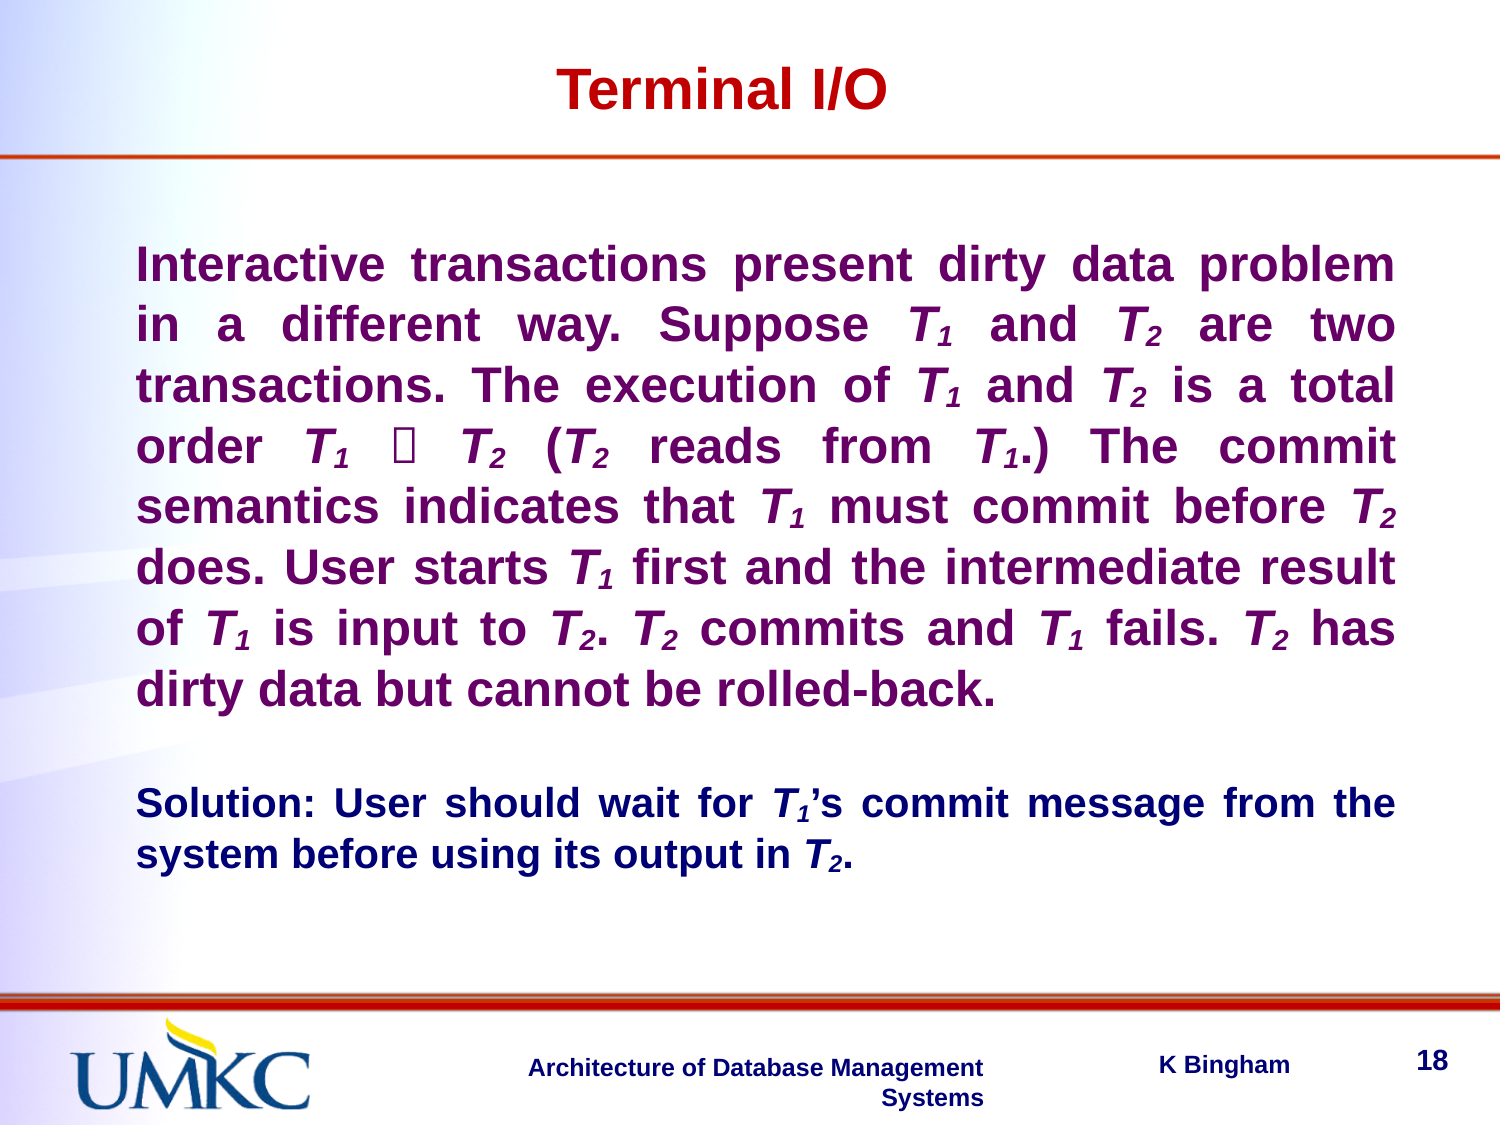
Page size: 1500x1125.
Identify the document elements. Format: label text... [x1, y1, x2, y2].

picture [0, 0, 1500, 1003]
title Terminal I/O [50, 17, 1395, 156]
picture [0, 1009, 1500, 1125]
slide_number 18 [1394, 1033, 1464, 1074]
text_box Interactive transactions present dirty data problem in a different way. Suppose T1 and T2 are two transactions. The execution of T1 and T2 is a total order T1  T2 (T2 reads from T1.) The commit semantics indicates that T1 must commit before T2 does. User starts T1 first and the intermediate result of T1 is input to T2. T2 commits and T1 fails. T2 has dirty data but cannot be rolled-back. Solution: User should wait for T1’s commit message from the system before using its output in T2. [120, 224, 1412, 885]
